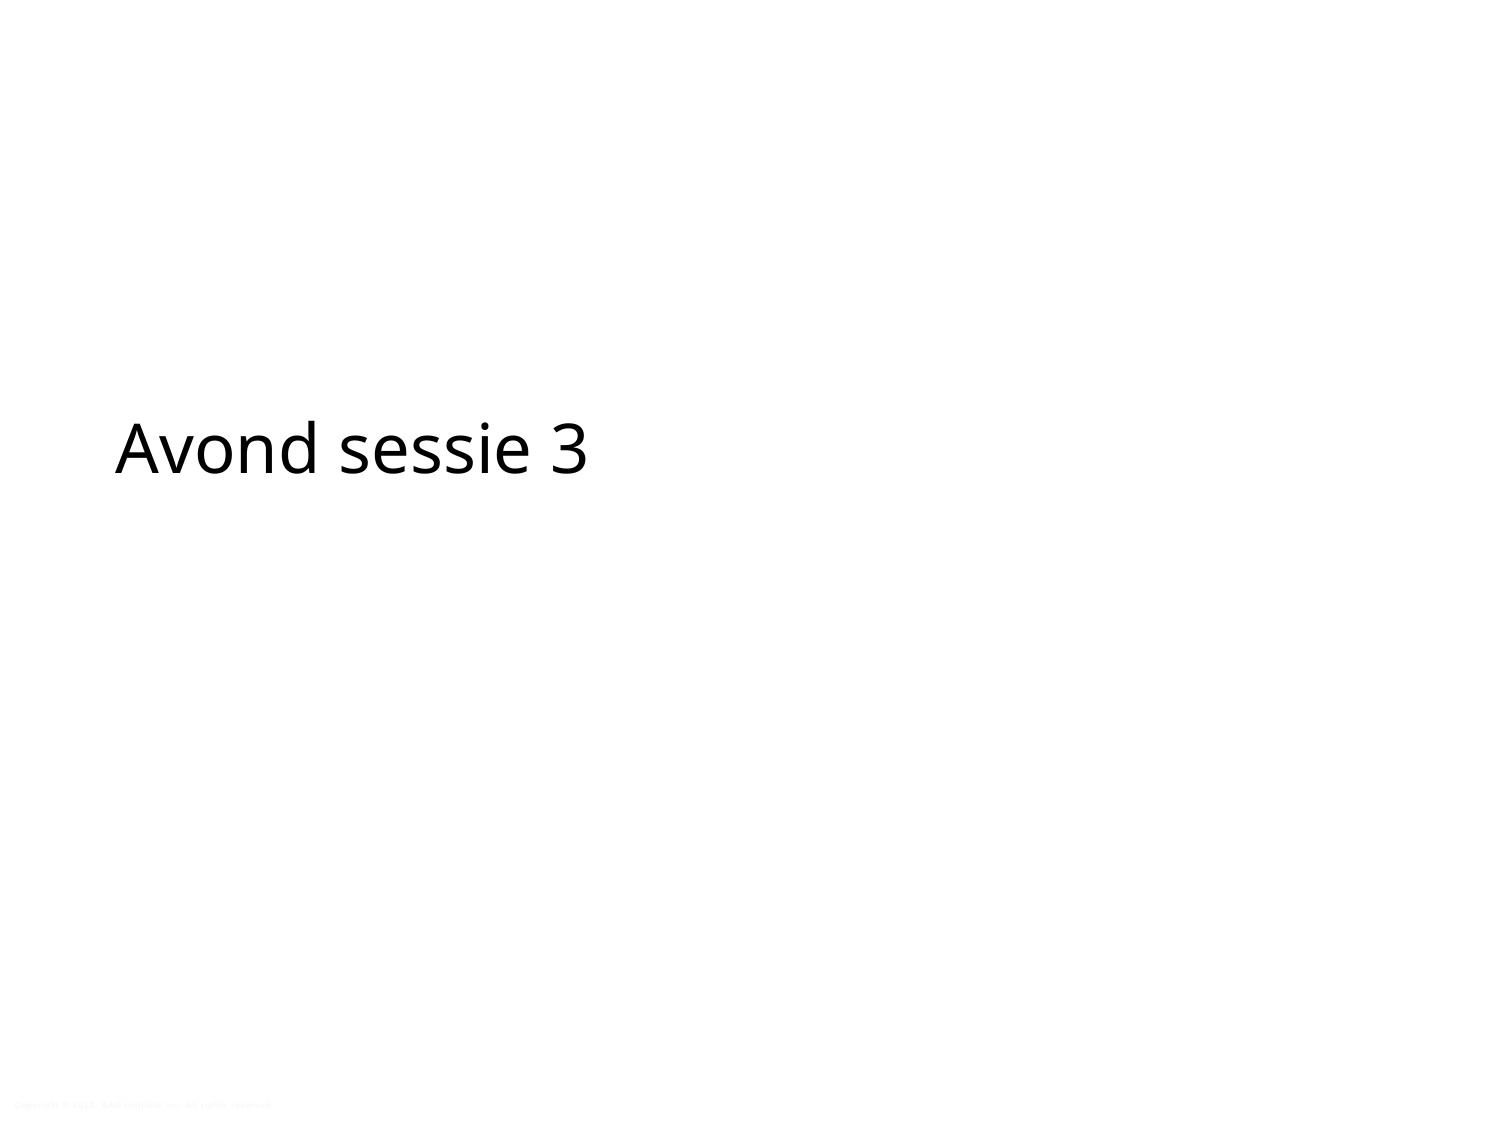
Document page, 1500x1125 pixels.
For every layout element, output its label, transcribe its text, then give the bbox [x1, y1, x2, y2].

title Avond sessie 3 [100, 397, 1158, 506]
